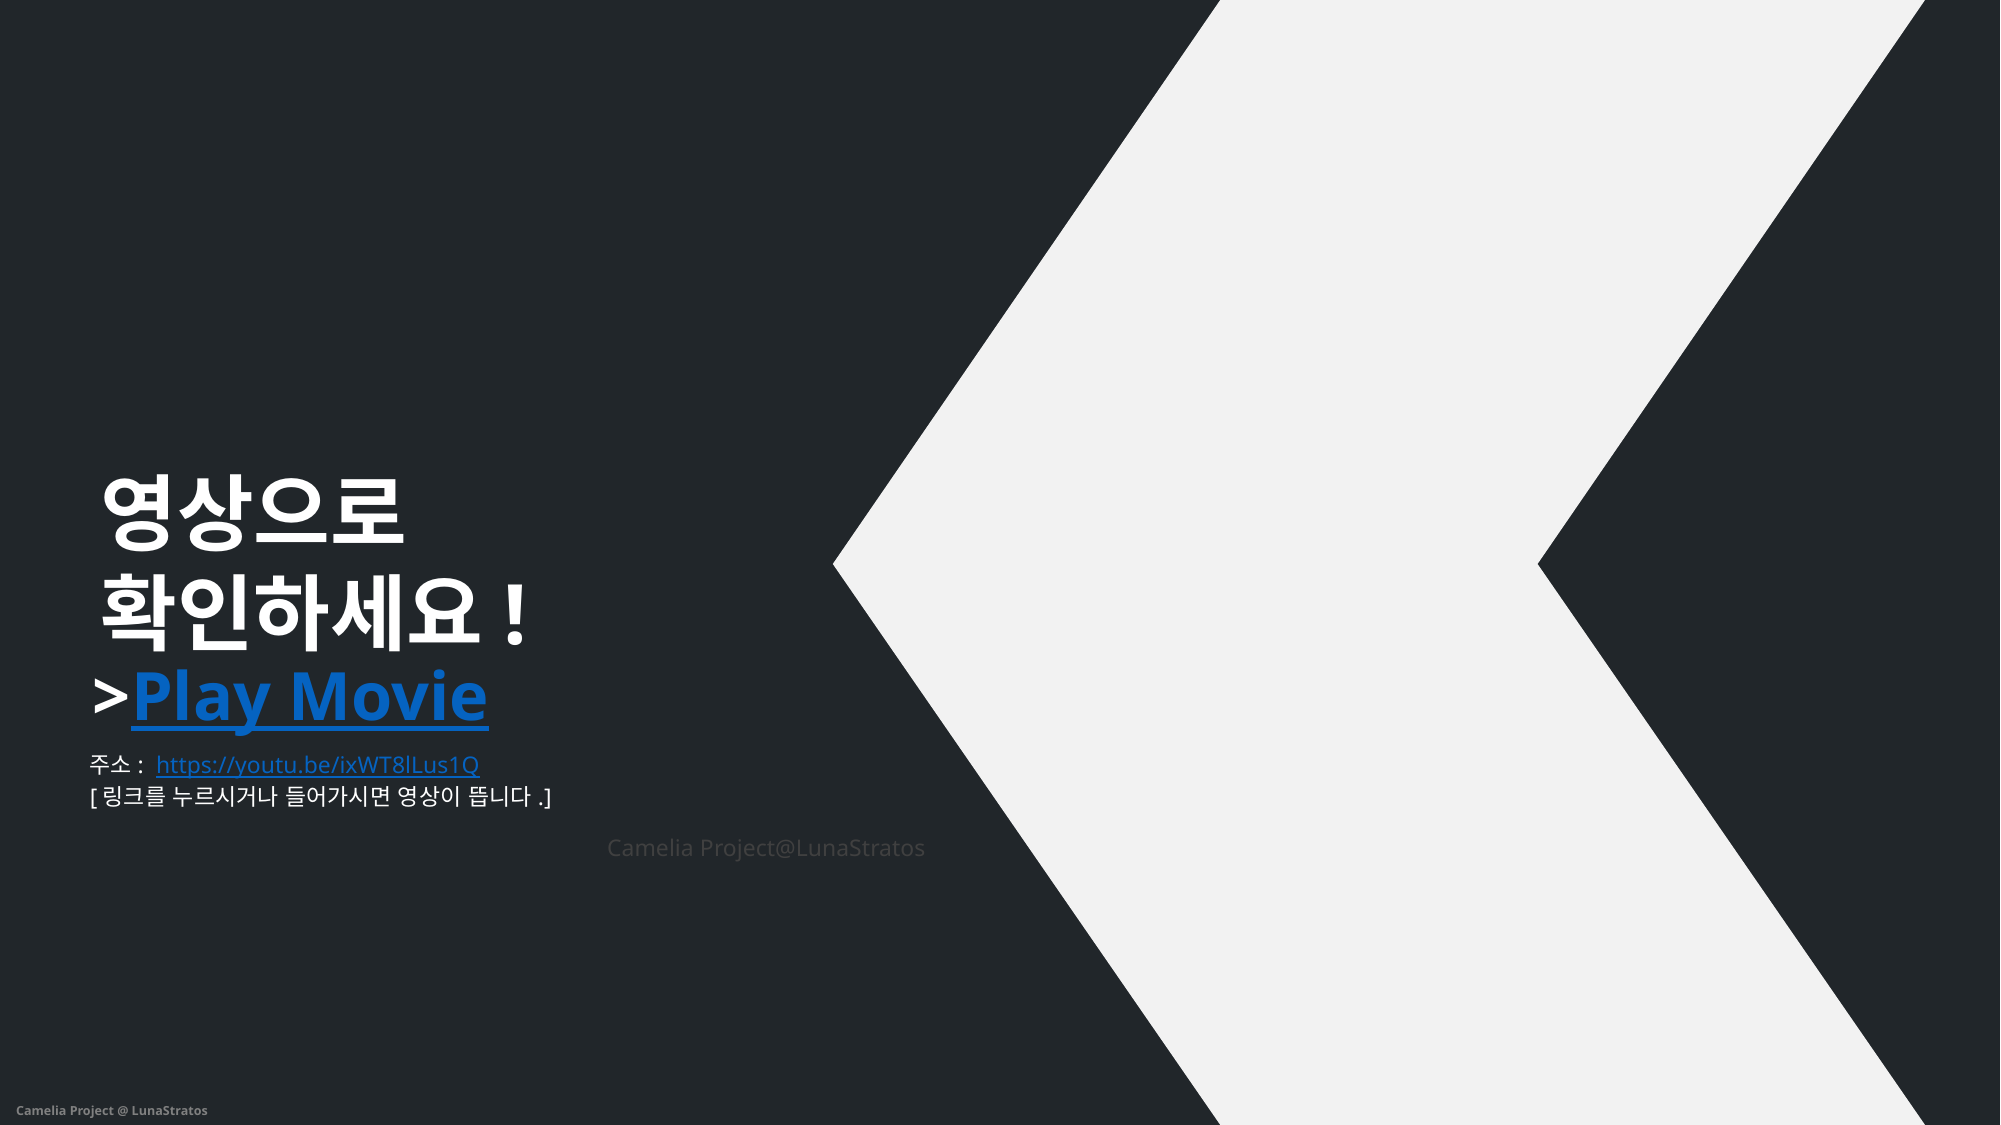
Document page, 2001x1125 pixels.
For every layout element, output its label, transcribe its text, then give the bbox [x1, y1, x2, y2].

text_box >Play Movie [78, 646, 505, 743]
text_box [832, 0, 1925, 1125]
text_box Camelia Project @ LunaStratos [1, 1087, 282, 1125]
text_box 주소: https://youtu.be/ixWT8lLus1Q [링크를 누르시거나 들어가시면 영상이 뜹니다.] [74, 743, 941, 818]
text_box Camelia Project@LunaStratos [74, 826, 941, 869]
text_box 영상으로 확인하세요! [85, 453, 542, 669]
